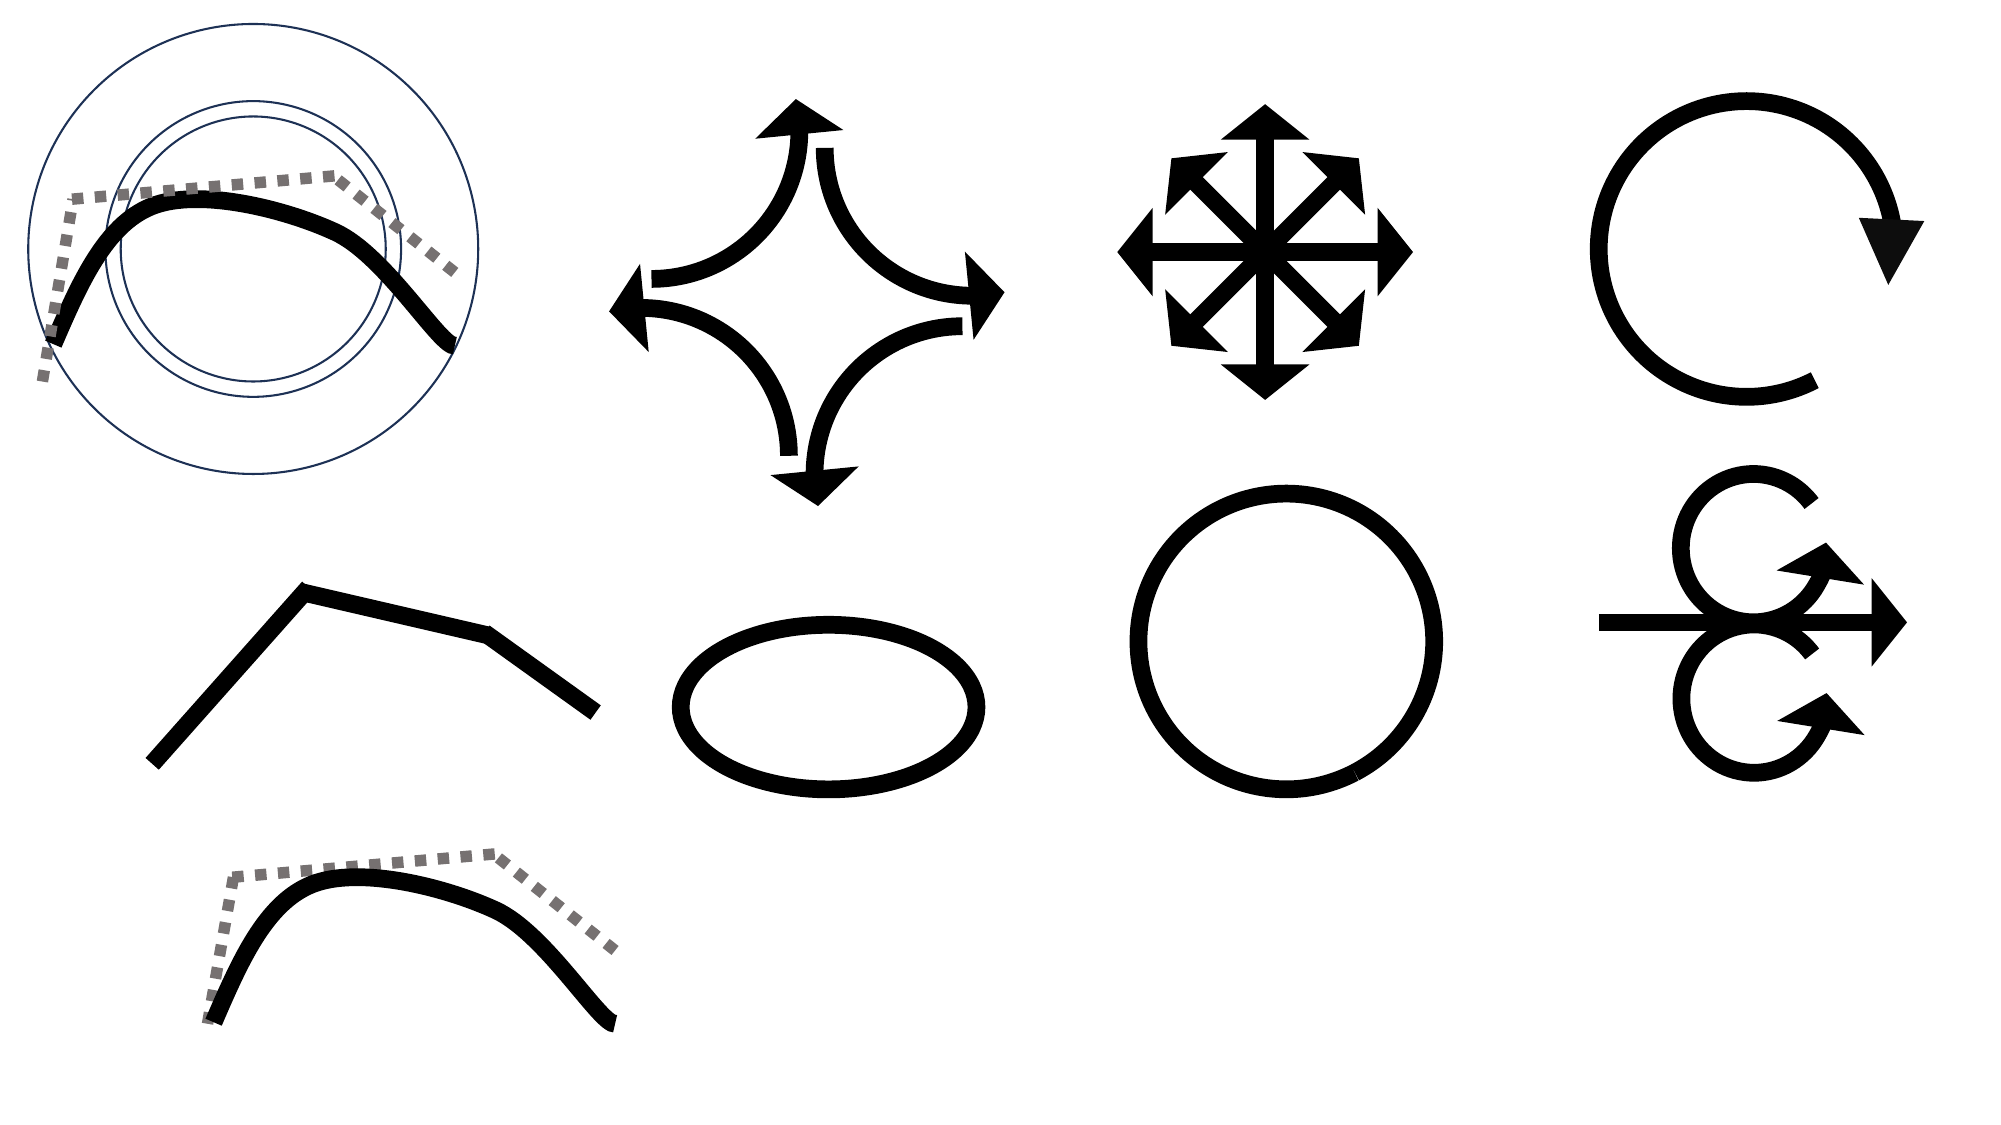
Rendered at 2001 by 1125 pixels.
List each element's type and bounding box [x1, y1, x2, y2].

text_box [142, 115, 365, 175]
text_box [160, 345, 345, 383]
text_box [1137, 493, 1435, 790]
text_box [493, 0, 1121, 622]
text_box [27, 22, 480, 476]
text_box [1171, 158, 1359, 346]
text_box [207, 853, 616, 1024]
text_box [123, 100, 383, 175]
text_box [104, 200, 128, 243]
text_box [74, 200, 332, 346]
text_box [1598, 100, 1892, 398]
text_box [679, 623, 978, 791]
text_box [332, 175, 455, 346]
text_box [122, 200, 165, 223]
text_box [42, 199, 74, 382]
text_box [234, 200, 332, 229]
text_box [1598, 474, 1907, 773]
text_box [152, 587, 596, 764]
text_box [139, 345, 367, 398]
text_box [71, 175, 332, 200]
